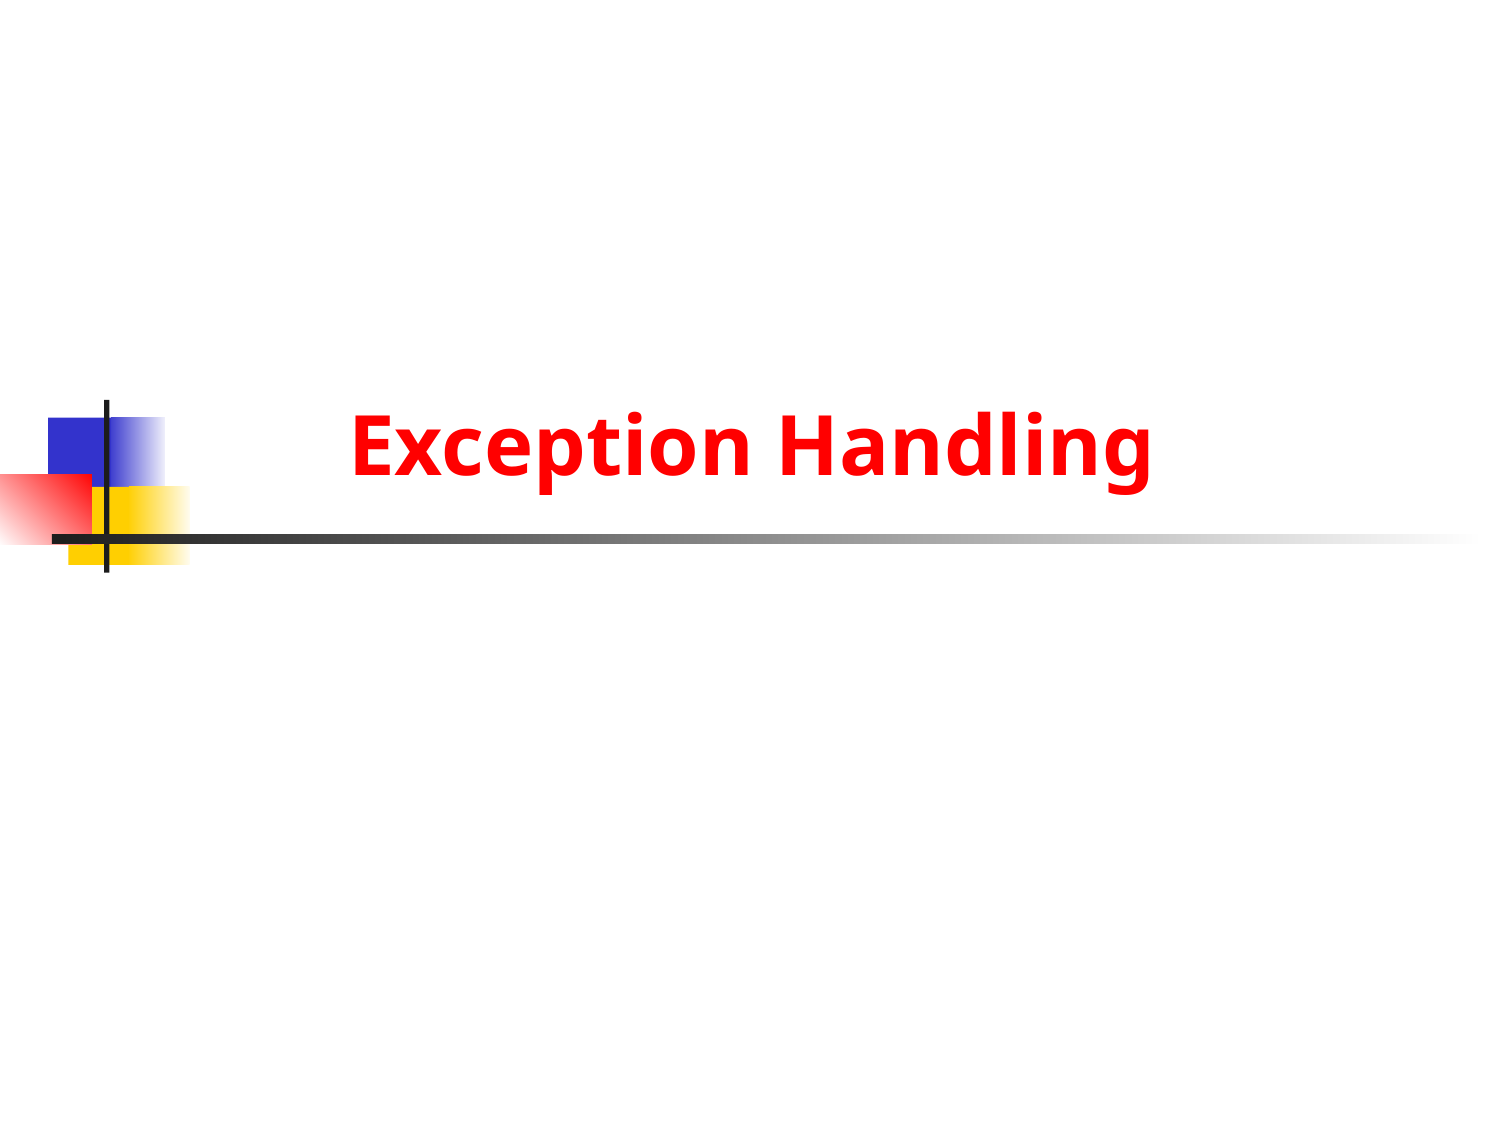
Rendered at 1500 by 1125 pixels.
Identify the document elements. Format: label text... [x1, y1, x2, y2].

text_box Exception Handling [162, 385, 1343, 657]
